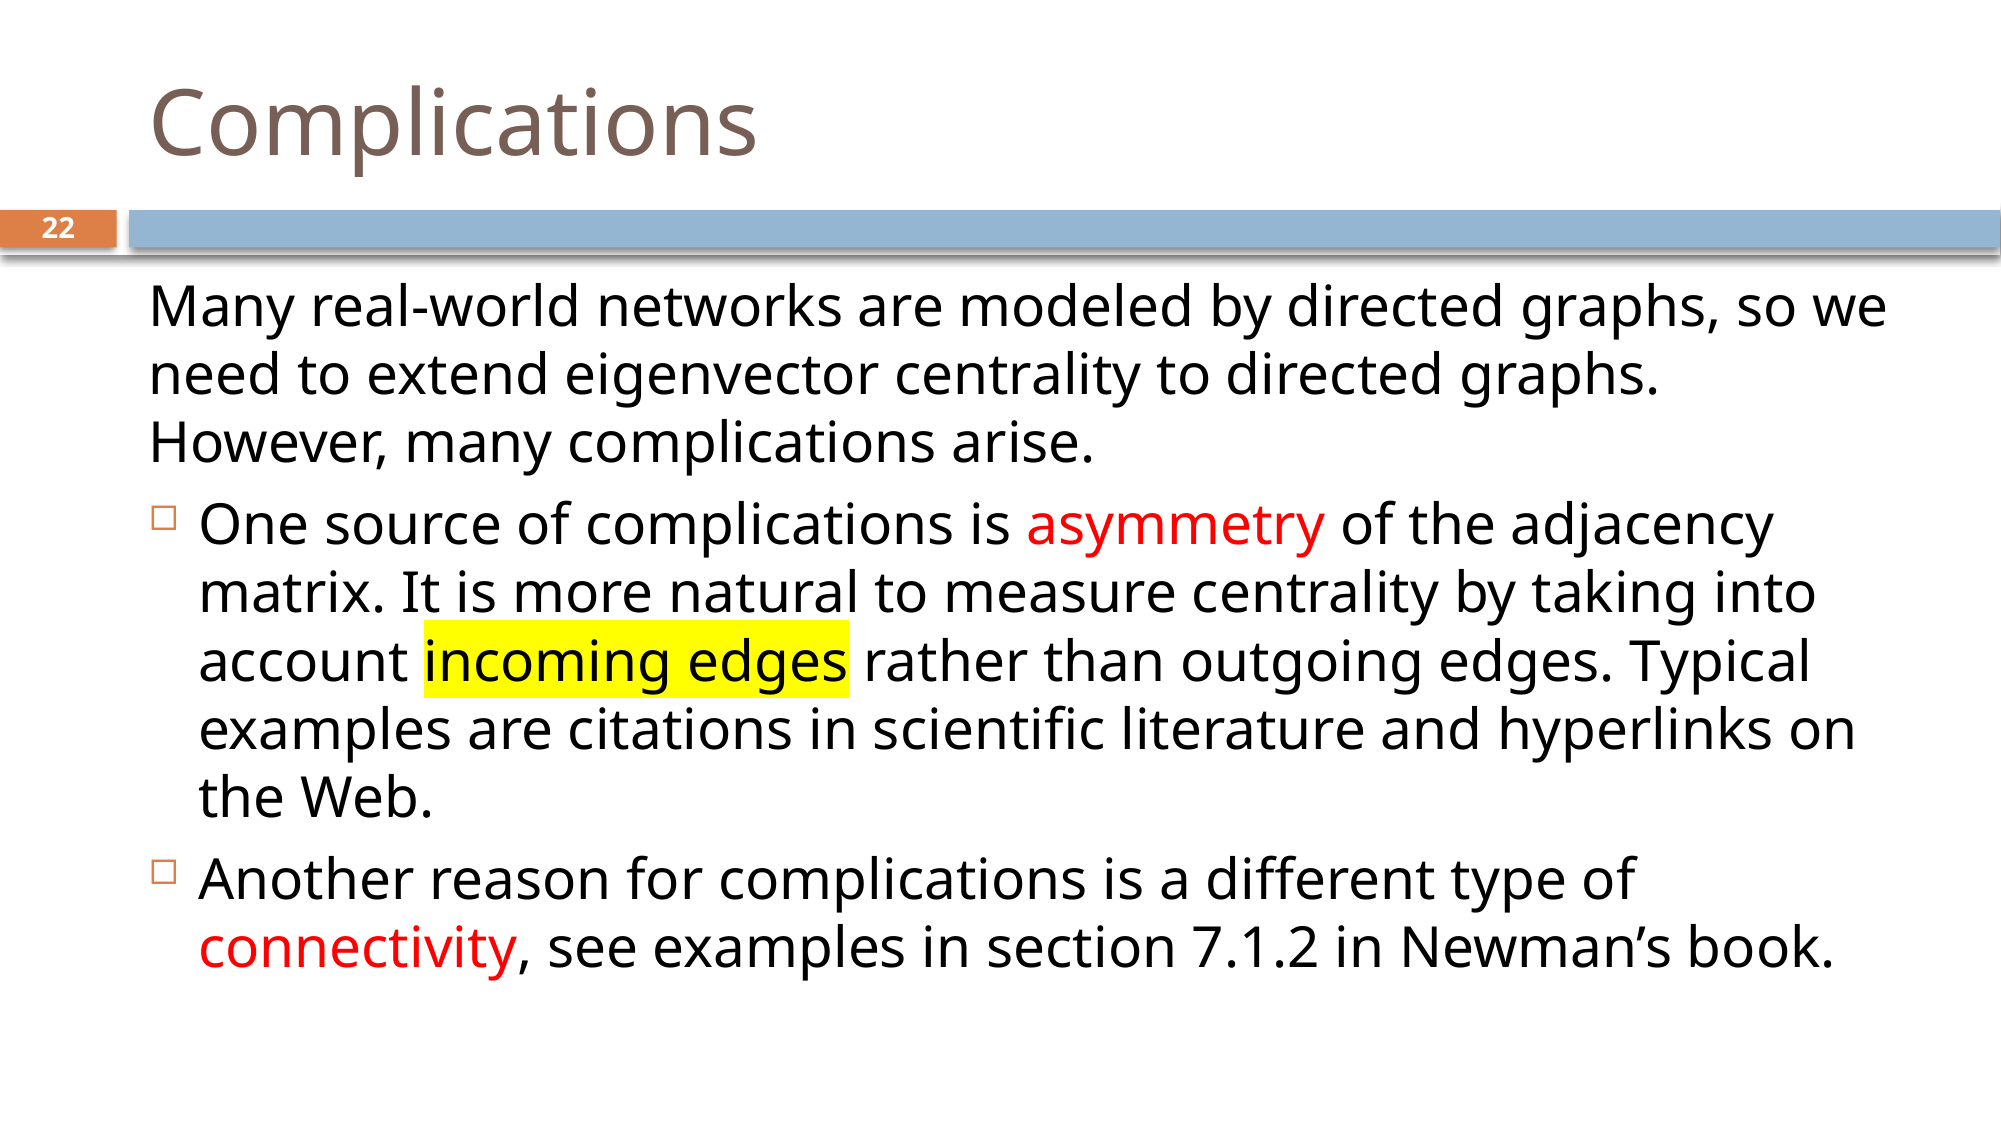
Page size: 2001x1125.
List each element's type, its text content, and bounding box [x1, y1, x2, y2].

list Many real-world networks are modeled by directed graphs, so we need to extend eigenvector centrality to directed graphs. However, many complications arise. One source of complications is asymmetry of the adjacency matrix. It is more natural to measure centrality by taking into account incoming edges rather than outgoing edges. Typical examples are citations in scientific literature and hyperlinks on the Web. Another reason for complications is a different type of connectivity, see examples in section 7.1.2 in Newman’s book. [133, 262, 1918, 1000]
slide_number 22 [0, 208, 117, 249]
title Complications [133, 37, 1918, 200]
